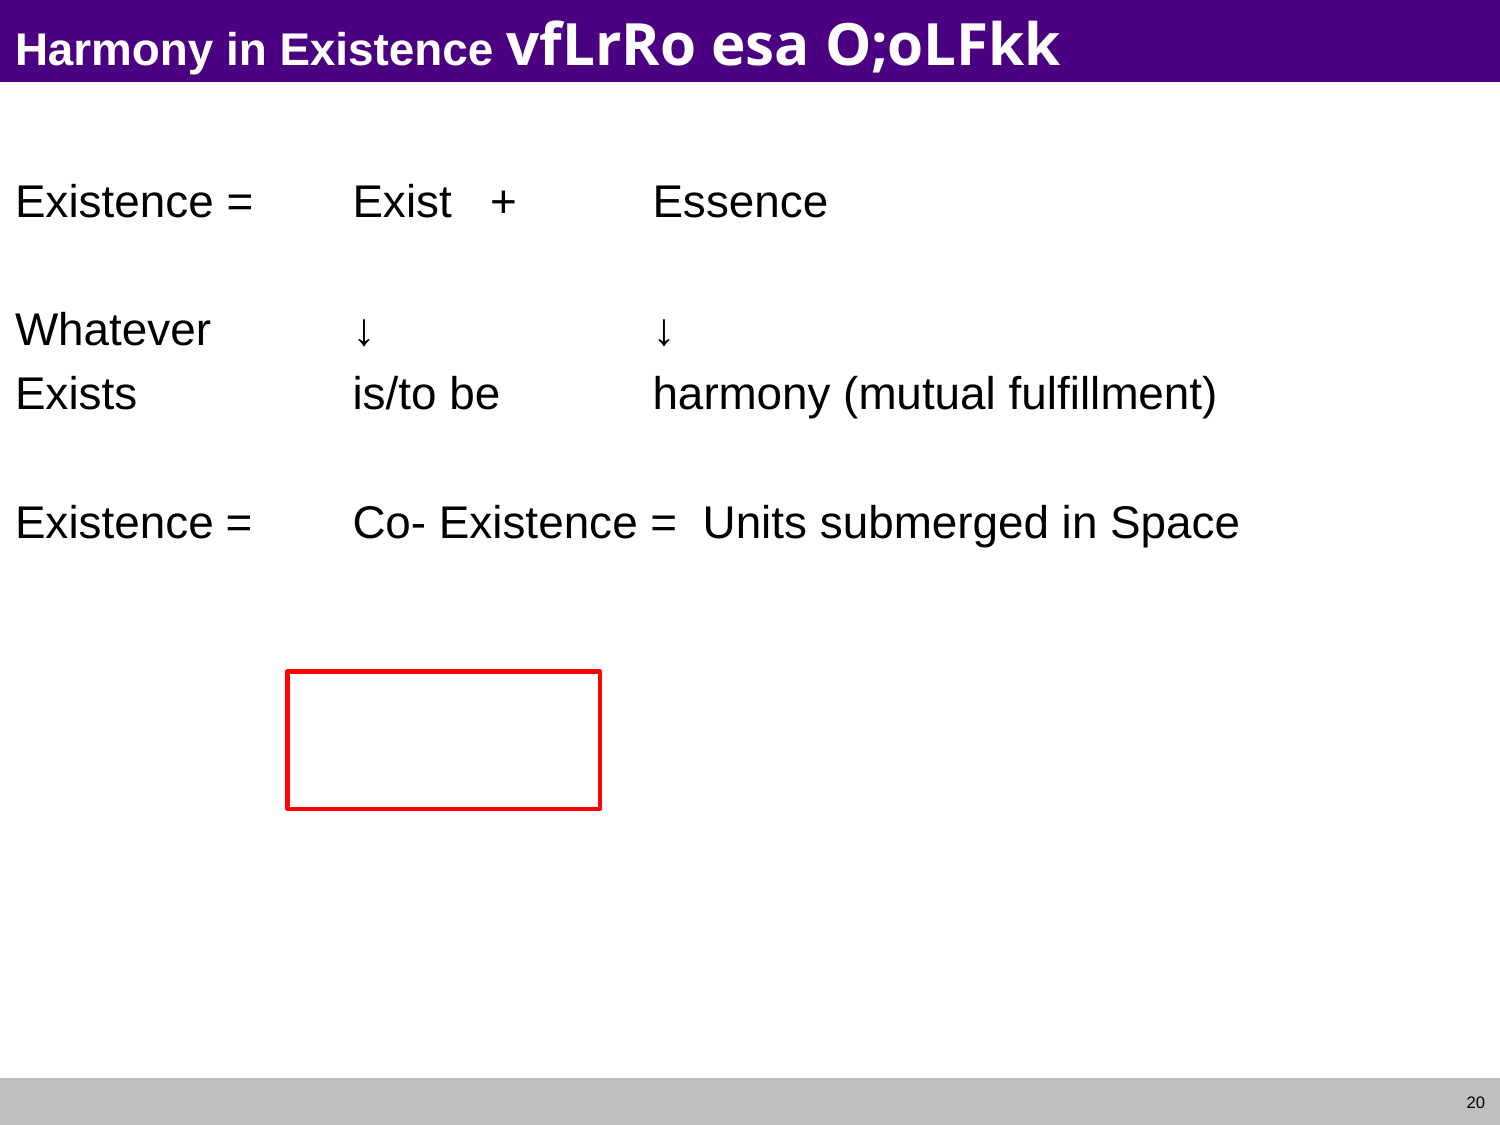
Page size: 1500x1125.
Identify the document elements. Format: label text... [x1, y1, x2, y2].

text_box [285, 669, 602, 811]
title Harmony in Existence vfLrRo esa O;oLFkk [0, 0, 1500, 63]
list Existence = Exist + Essence Whatever ↓ ↓ Exists is/to be harmony (mutual fulfillment) Existence = Co- Existence = Units submerged in Space [0, 99, 1500, 1075]
